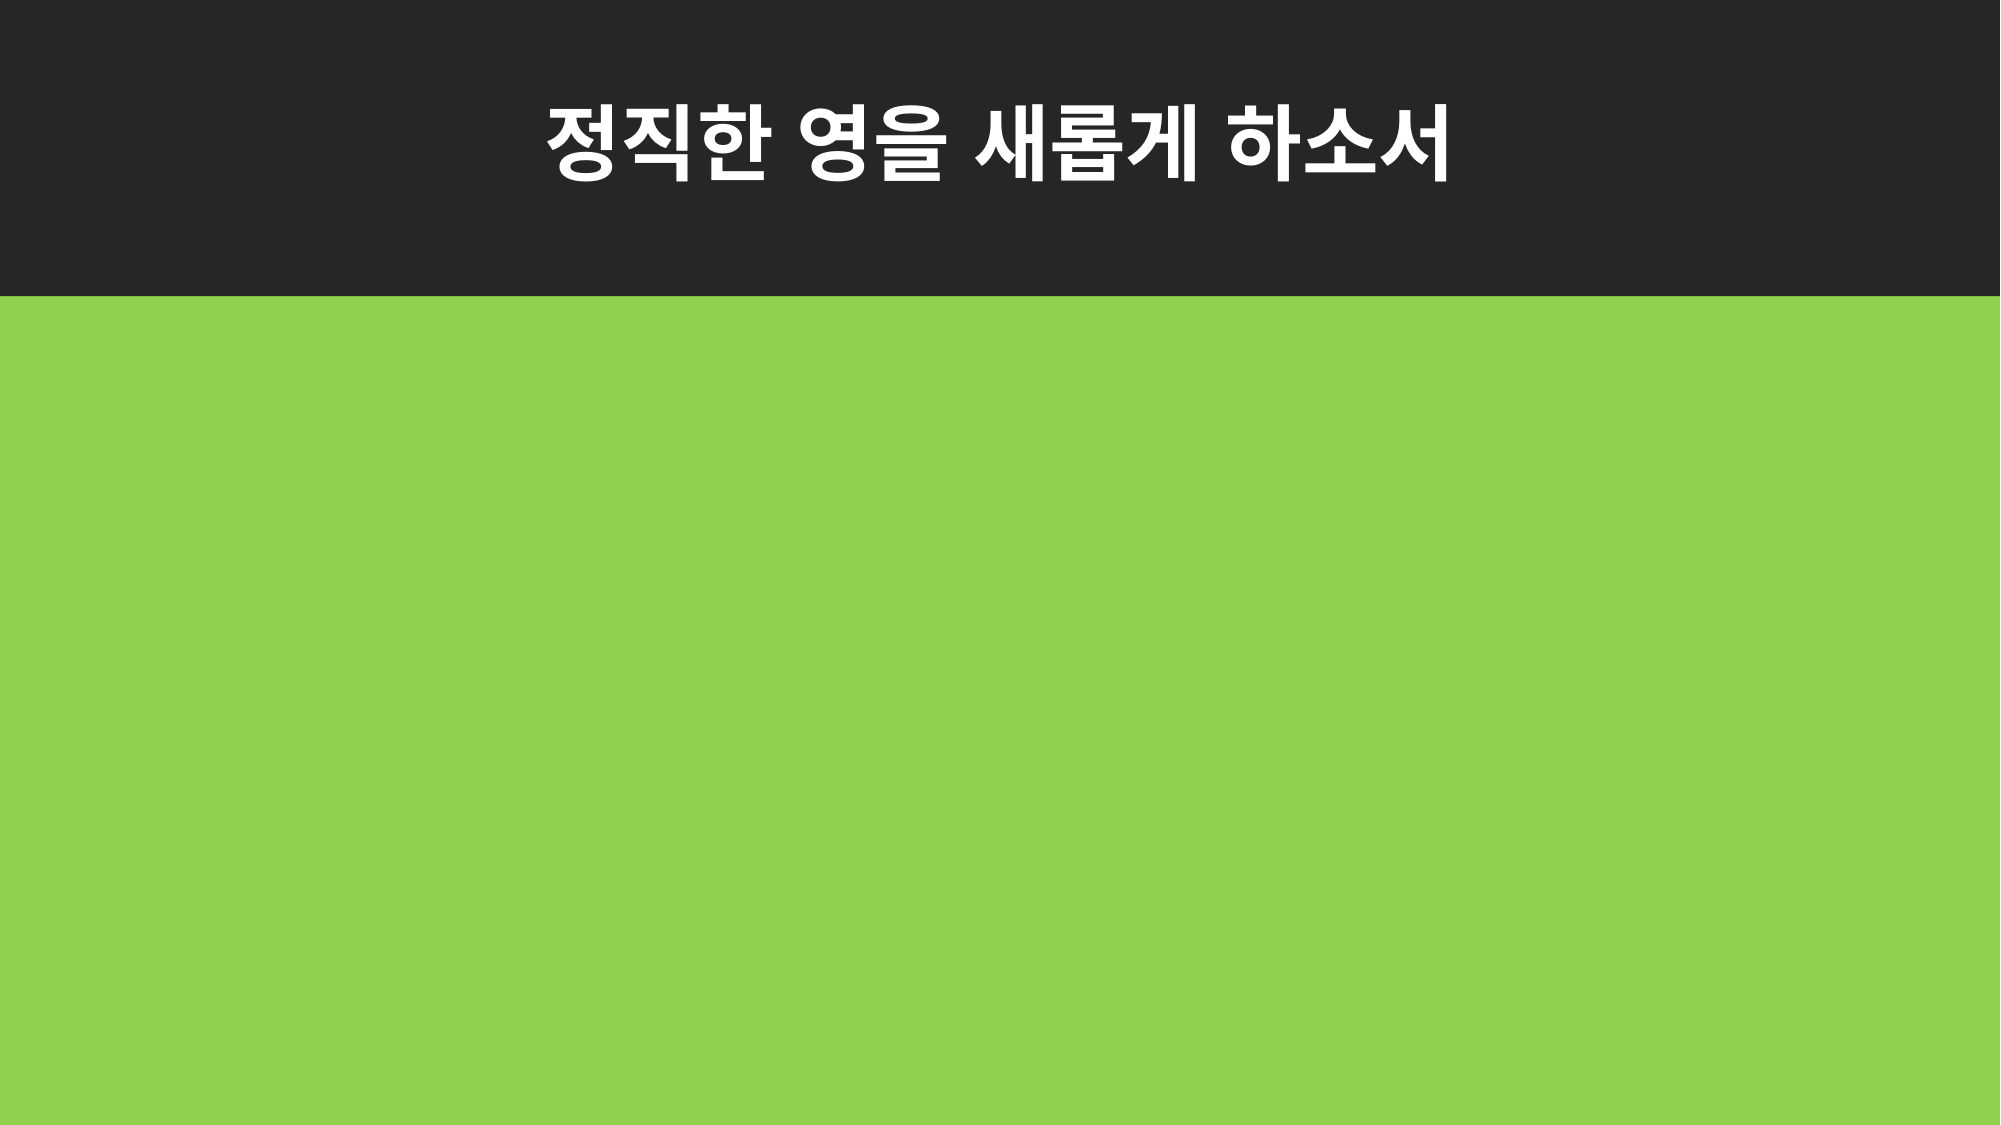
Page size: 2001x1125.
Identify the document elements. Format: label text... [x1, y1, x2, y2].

title 정직한 영을 새롭게 하소서 [0, 0, 2000, 297]
